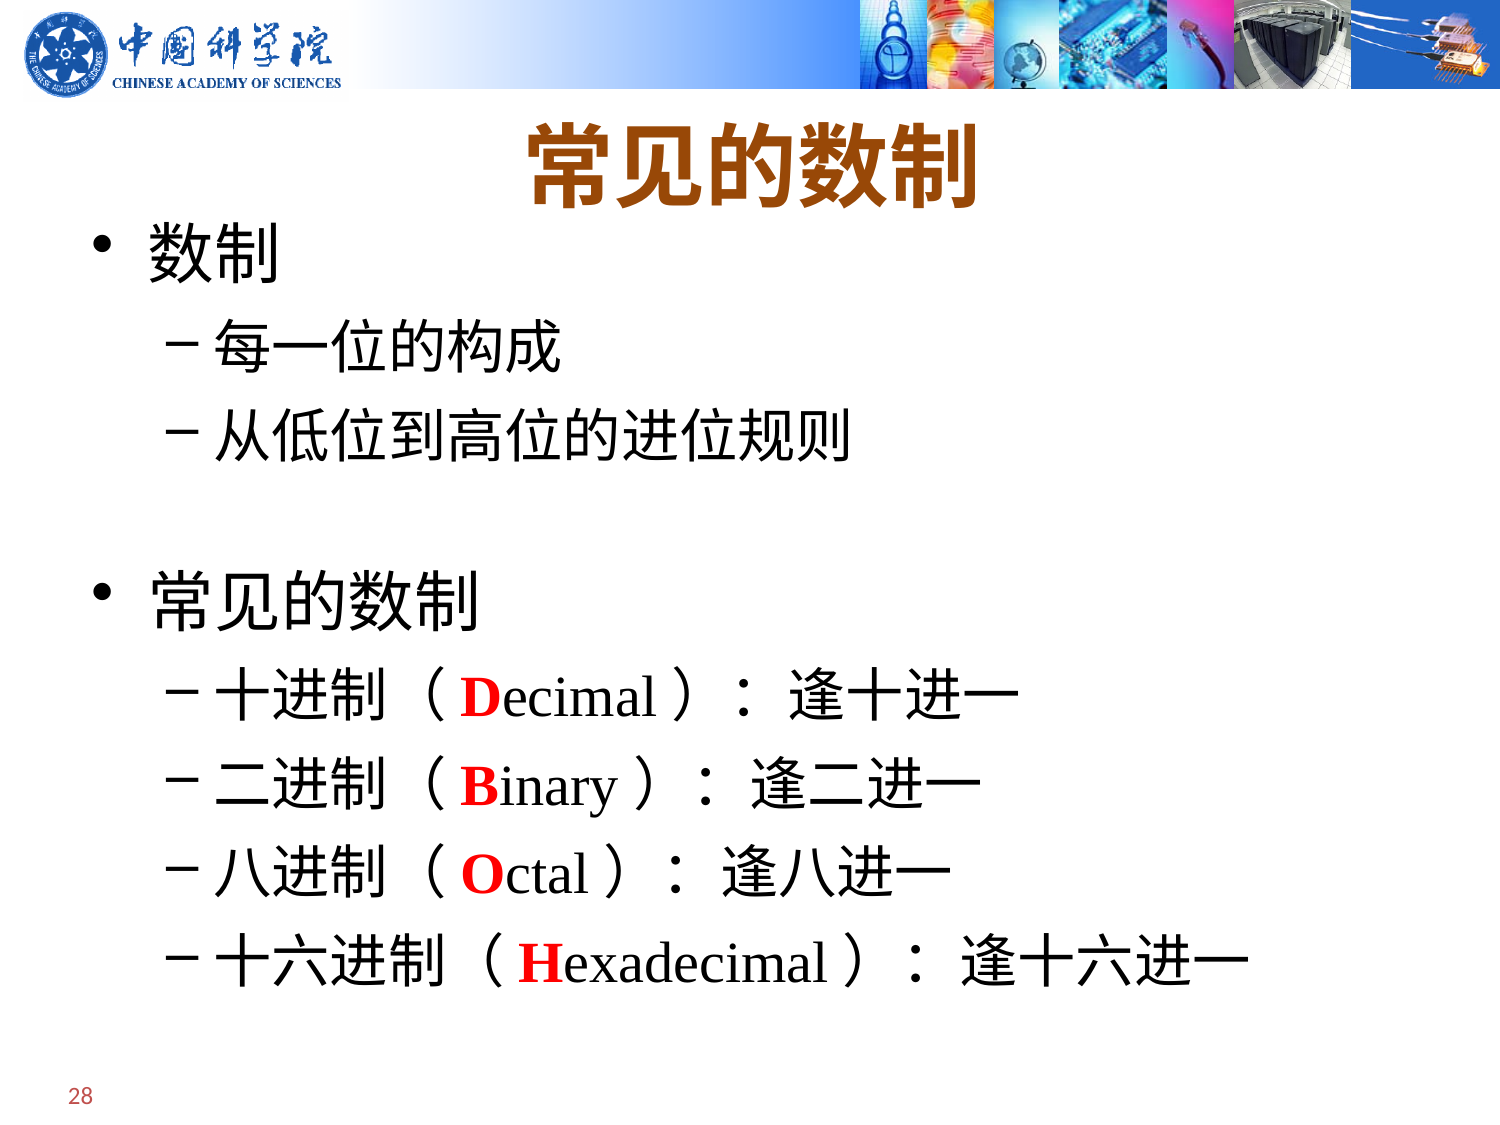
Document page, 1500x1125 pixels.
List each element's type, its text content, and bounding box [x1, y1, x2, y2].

picture [860, 0, 1500, 89]
title 常见的数制 [76, 101, 1427, 196]
picture [23, 10, 349, 102]
list 数制 每一位的构成 从低位到高位的进位规则 常见的数制 十进制（Decimal）：逢十进一 二进制（Binary）：逢二进一 八进制（Octal）：逢八进一 十六进制（Hexadecimal）：逢十六进一 [76, 196, 1427, 946]
